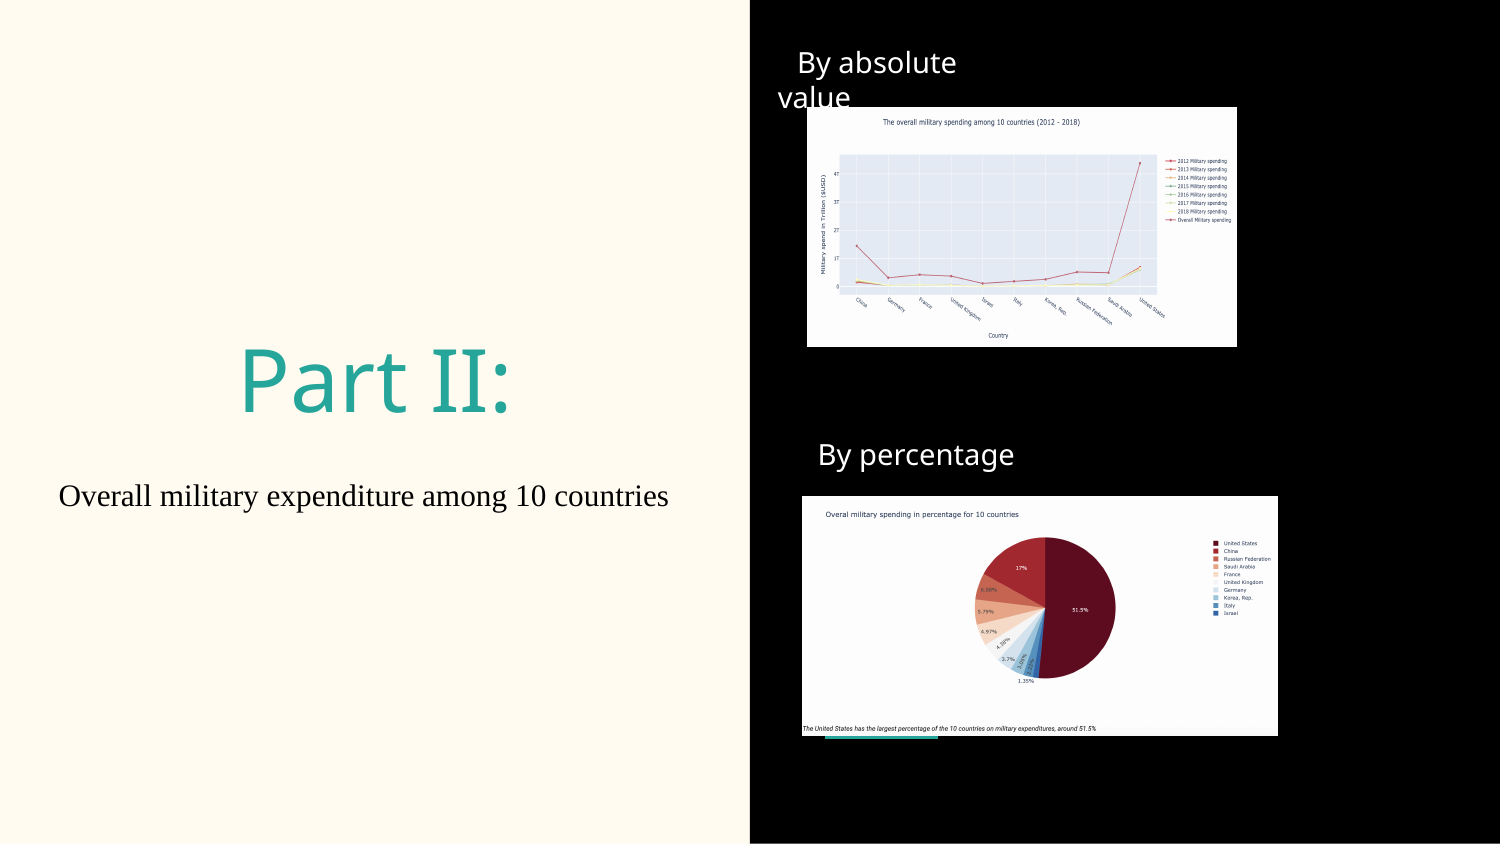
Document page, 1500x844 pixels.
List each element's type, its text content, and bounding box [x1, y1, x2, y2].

text_box By percentage [802, 421, 1063, 472]
subtitle Overall military expenditure among 10 countries [43, 454, 708, 675]
picture [802, 496, 1278, 736]
title Part II: [43, 226, 708, 446]
picture [807, 107, 1237, 347]
text_box BBy absolute value [762, 29, 1039, 87]
